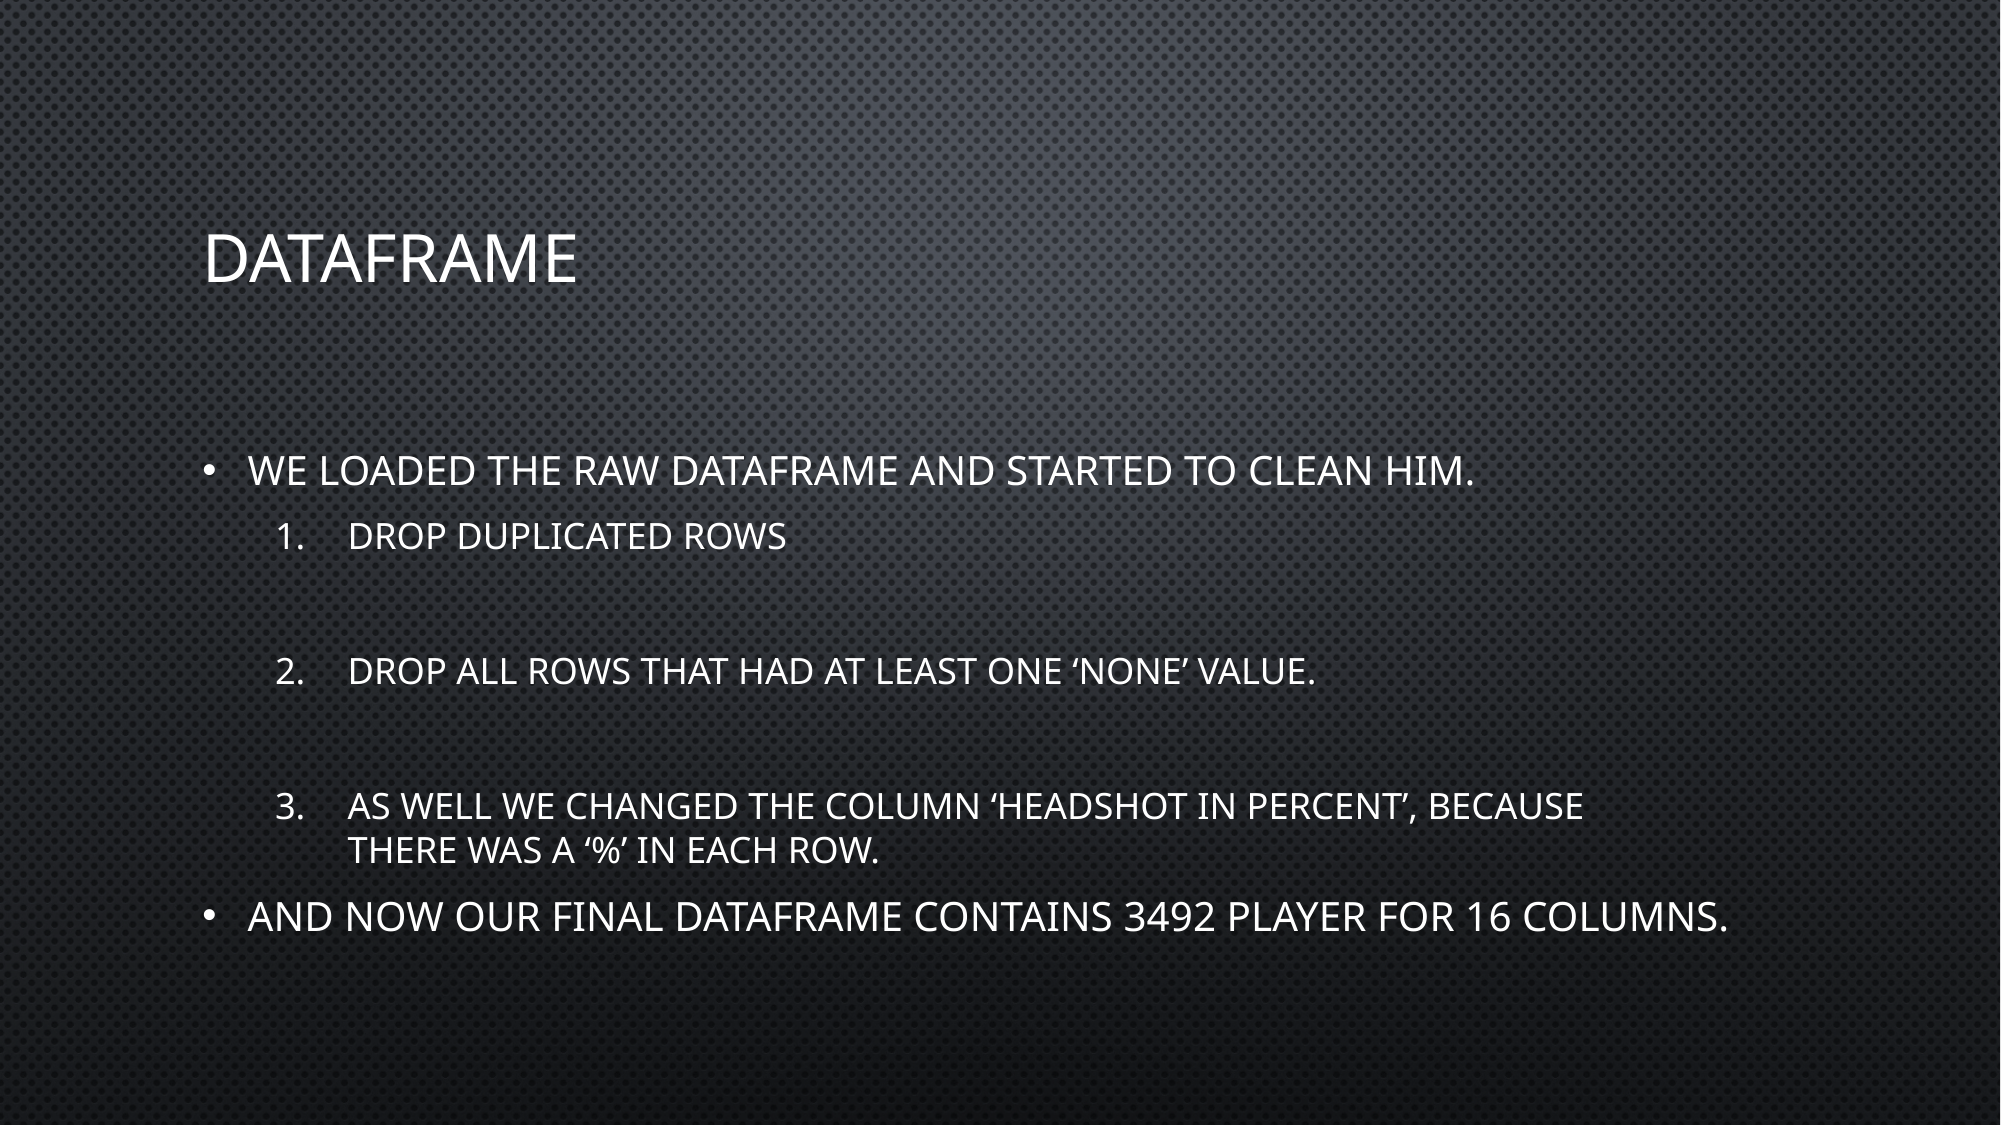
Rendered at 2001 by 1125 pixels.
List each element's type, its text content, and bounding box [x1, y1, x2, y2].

list We loaded the raw Dataframe and started to clean him. Drop duplicated rows Drop all rows that had at least one ‘None’ value. As well we changed the column ‘Headshot in percent’, because there was a ‘%’ in each row. And now our final Dataframe contains 3492 player for 16 columns. [187, 437, 1813, 950]
title Dataframe [187, 99, 1813, 413]
